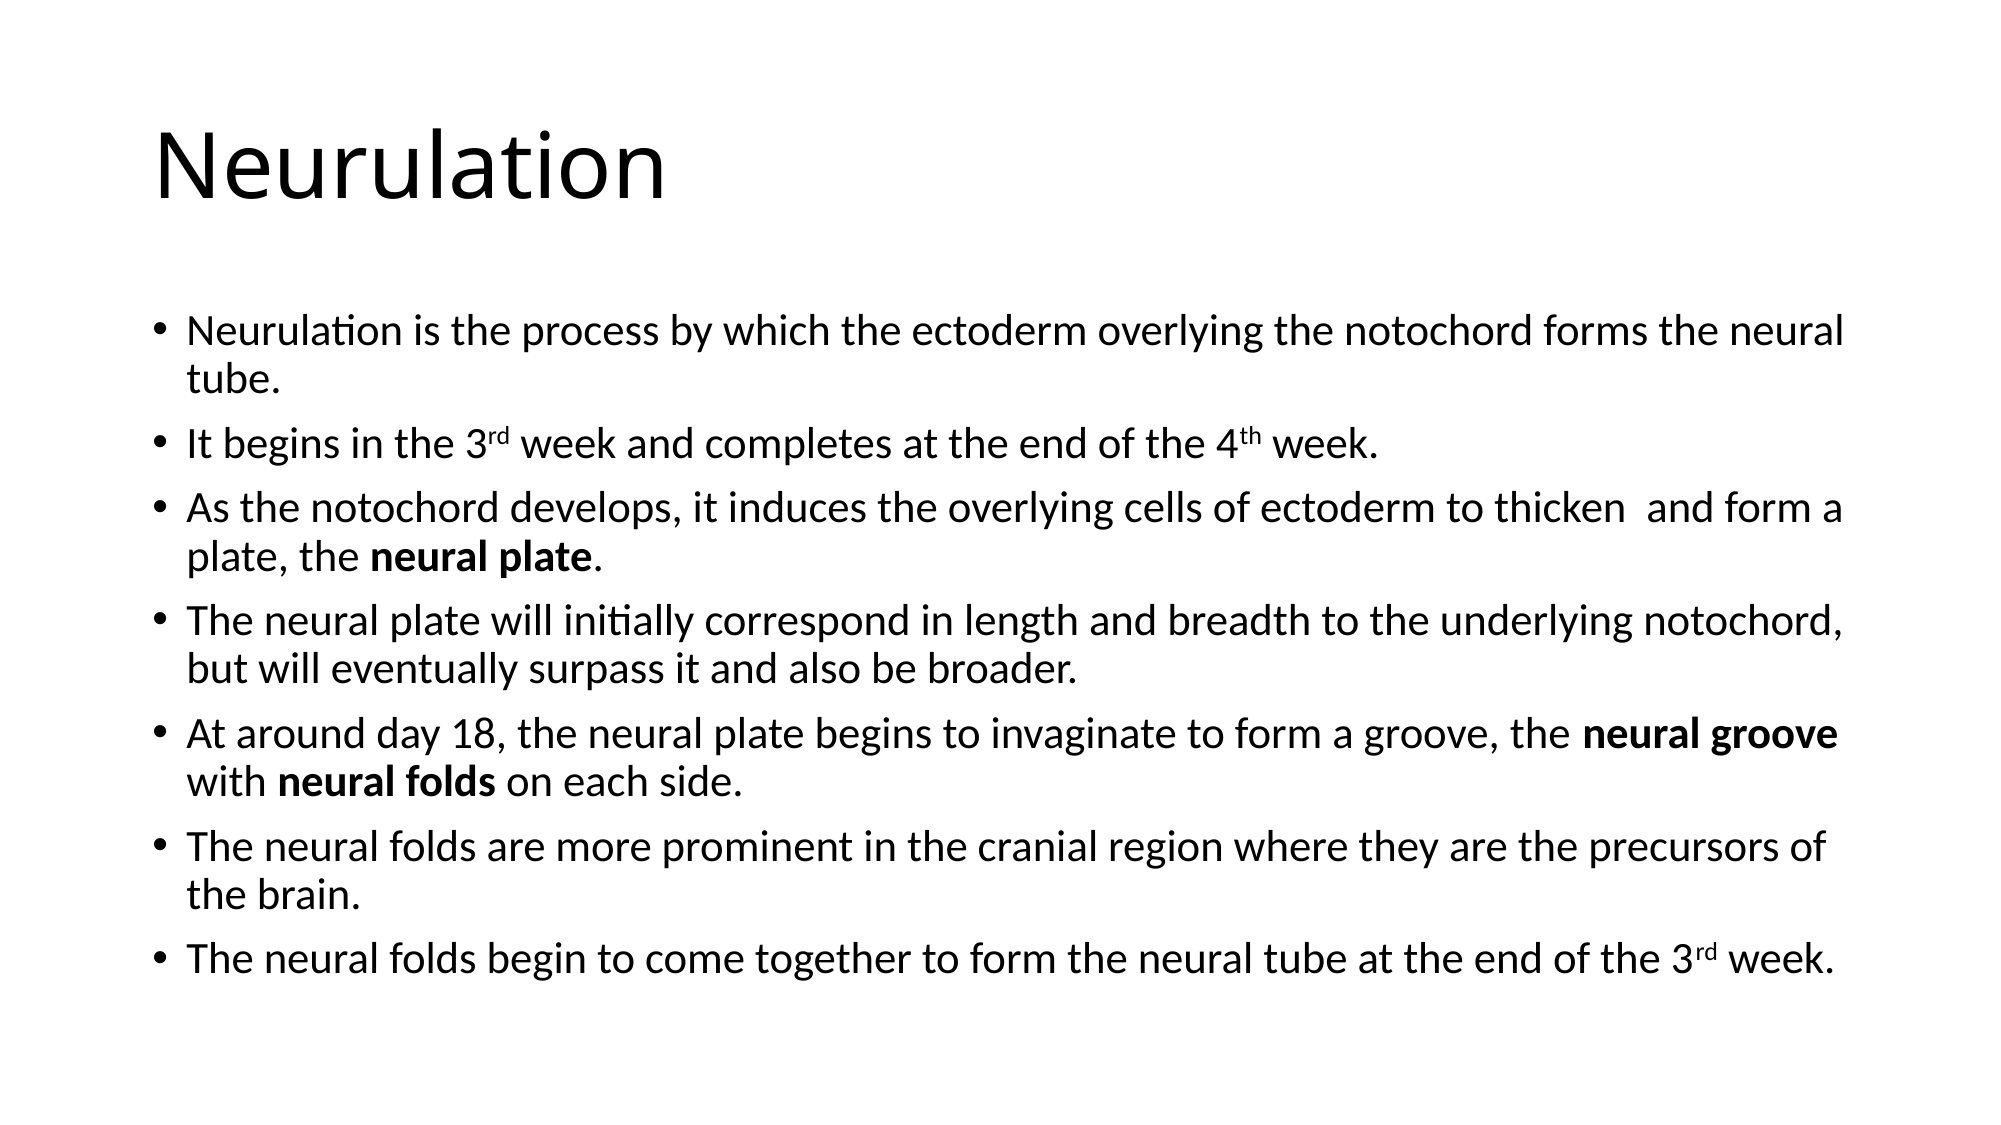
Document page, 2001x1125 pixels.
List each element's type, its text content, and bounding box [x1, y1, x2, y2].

list Neurulation is the process by which the ectoderm overlying the notochord forms the neural tube. It begins in the 3rd week and completes at the end of the 4th week. As the notochord develops, it induces the overlying cells of ectoderm to thicken and form a plate, the neural plate. The neural plate will initially correspond in length and breadth to the underlying notochord, but will eventually surpass it and also be broader. At around day 18, the neural plate begins to invaginate to form a groove, the neural groove with neural folds on each side. The neural folds are more prominent in the cranial region where they are the precursors of the brain. The neural folds begin to come together to form the neural tube at the end of the 3rd week. [137, 299, 1863, 1014]
title Neurulation [137, 59, 1863, 278]
